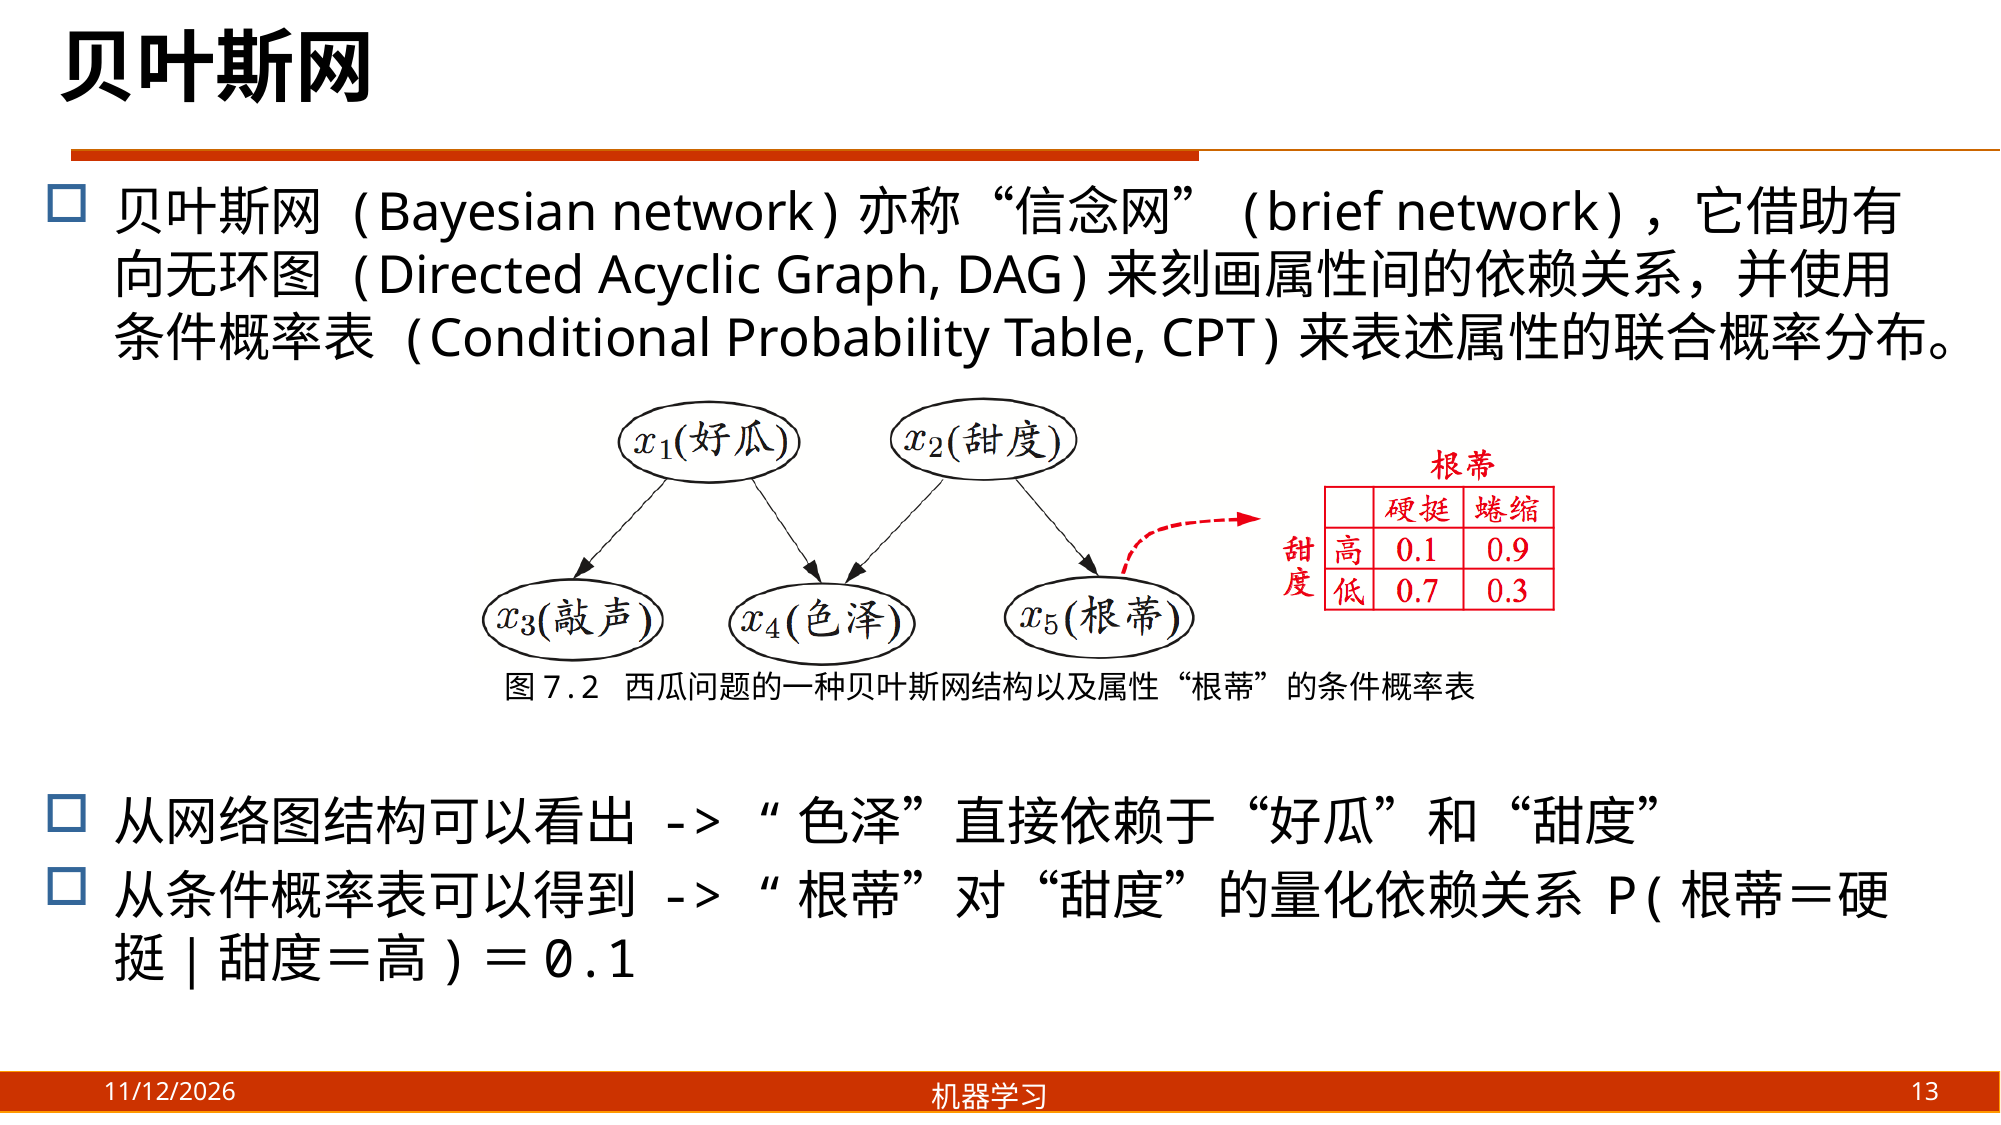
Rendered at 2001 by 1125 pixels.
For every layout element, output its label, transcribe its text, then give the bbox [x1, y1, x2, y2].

text_box 贝叶斯网 [42, 8, 1223, 138]
picture [467, 396, 1561, 668]
text_box 贝叶斯网 (Bayesian network)亦称“信念网”(brief network)，它借助有向无环图 (Directed Acyclic Graph, DAG)来刻画属性间的依赖关系，并使用条件概率表 (Conditional Probability Table, CPT)来表述属性的联合概率分布。 图7.2 西瓜问题的一种贝叶斯网结构以及属性“根蒂”的条件概率表 从网络图结构可以看出 -> “色泽”直接依赖于“好瓜”和“甜度” 从条件概率表可以得到 -> “根蒂”对“甜度”的量化依赖关系 P(根蒂＝硬挺|甜度＝高)＝0.1 [28, 170, 1952, 1058]
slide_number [103, 1074, 538, 1115]
slide_number 13 [1505, 1074, 1940, 1113]
